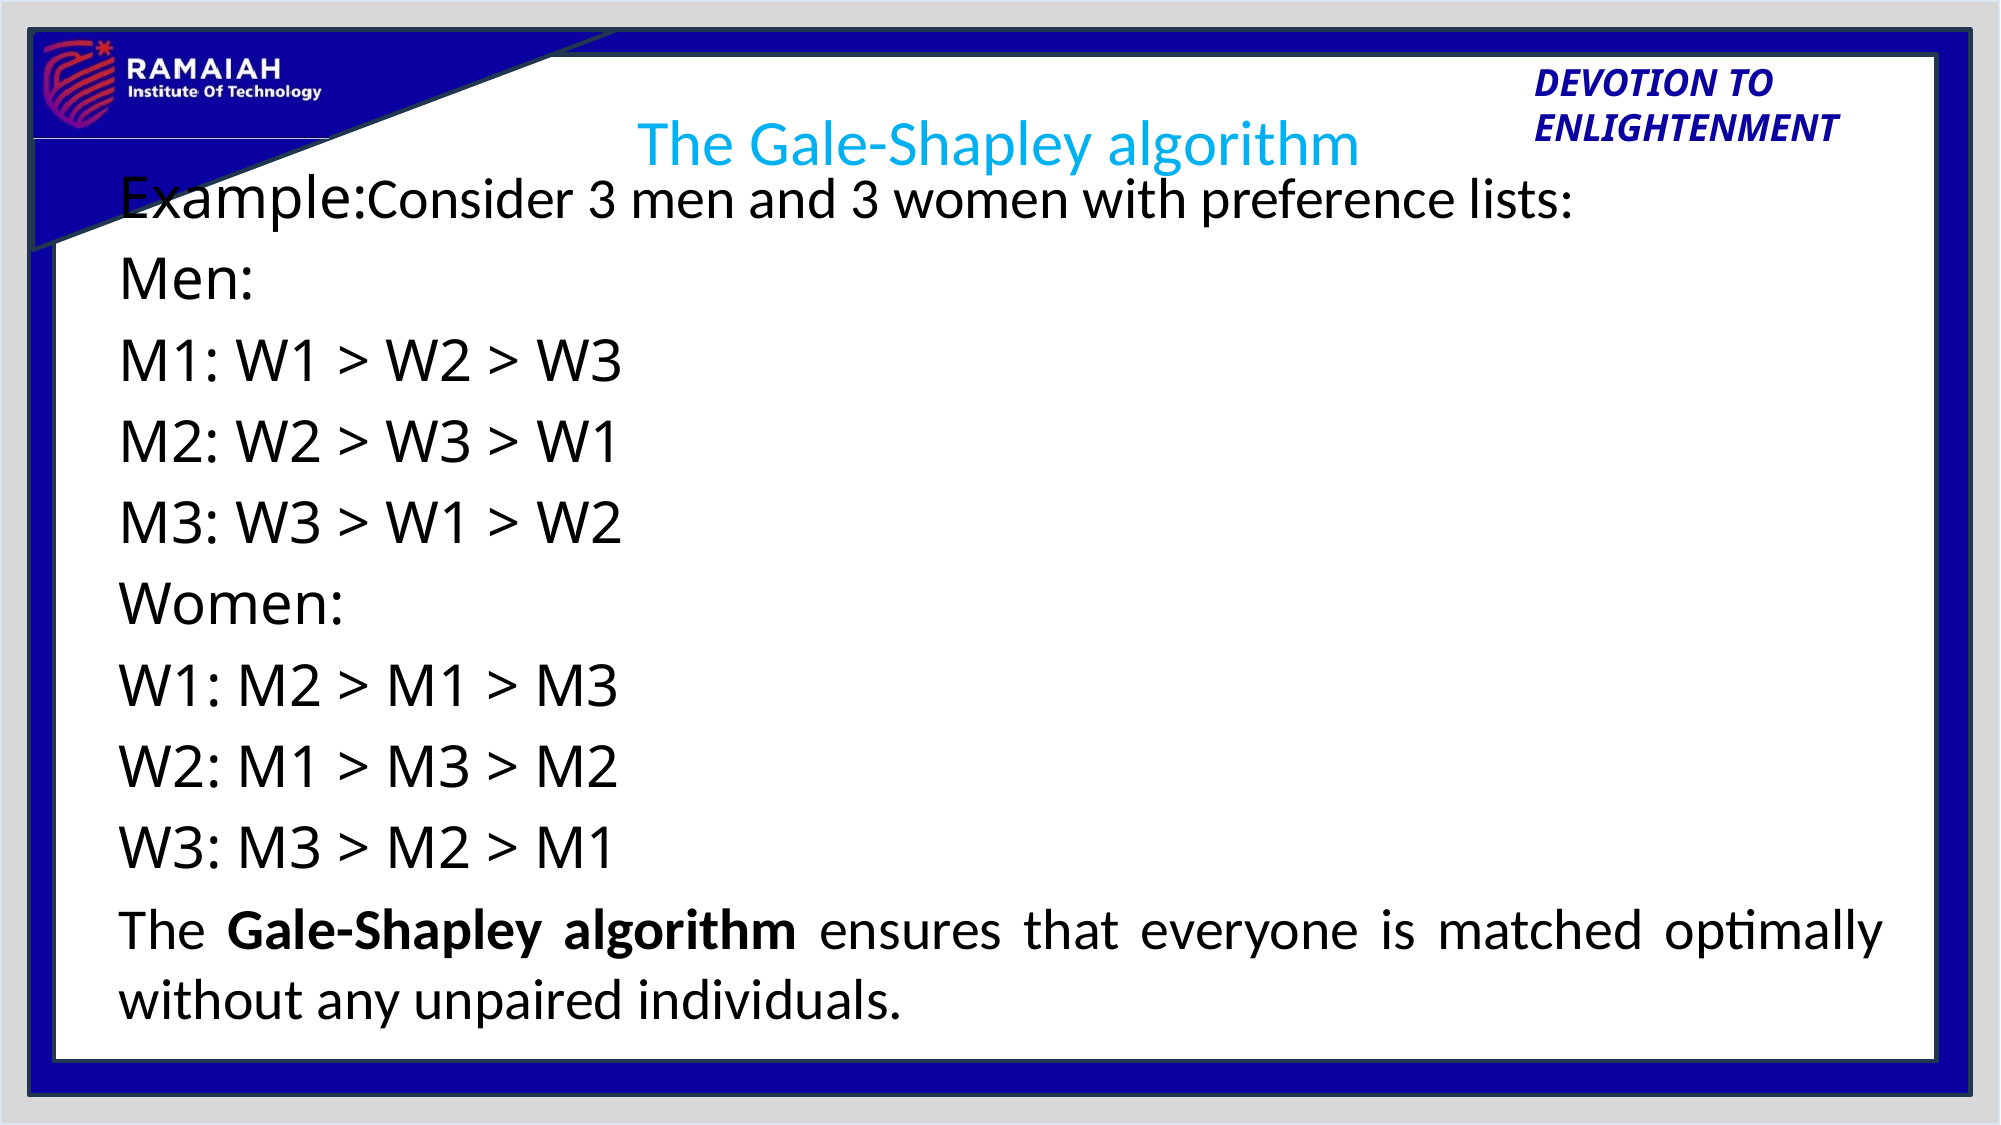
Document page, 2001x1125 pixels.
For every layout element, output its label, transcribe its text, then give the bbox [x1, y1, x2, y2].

list Example:Consider 3 men and 3 women with preference lists: Men: M1: W1 > W2 > W3 M2: W2 > W3 > W1 M3: W3 > W1 > W2 Women: W1: M2 > M1 > M3 W2: M1 > M3 > M2 W3: M3 > M2 > M1 The Gale-Shapley algorithm ensures that everyone is matched optimally without any unpaired individuals. [99, 153, 1900, 1039]
title The Gale-Shapley algorithm [99, 45, 1900, 153]
picture [33, 35, 329, 139]
